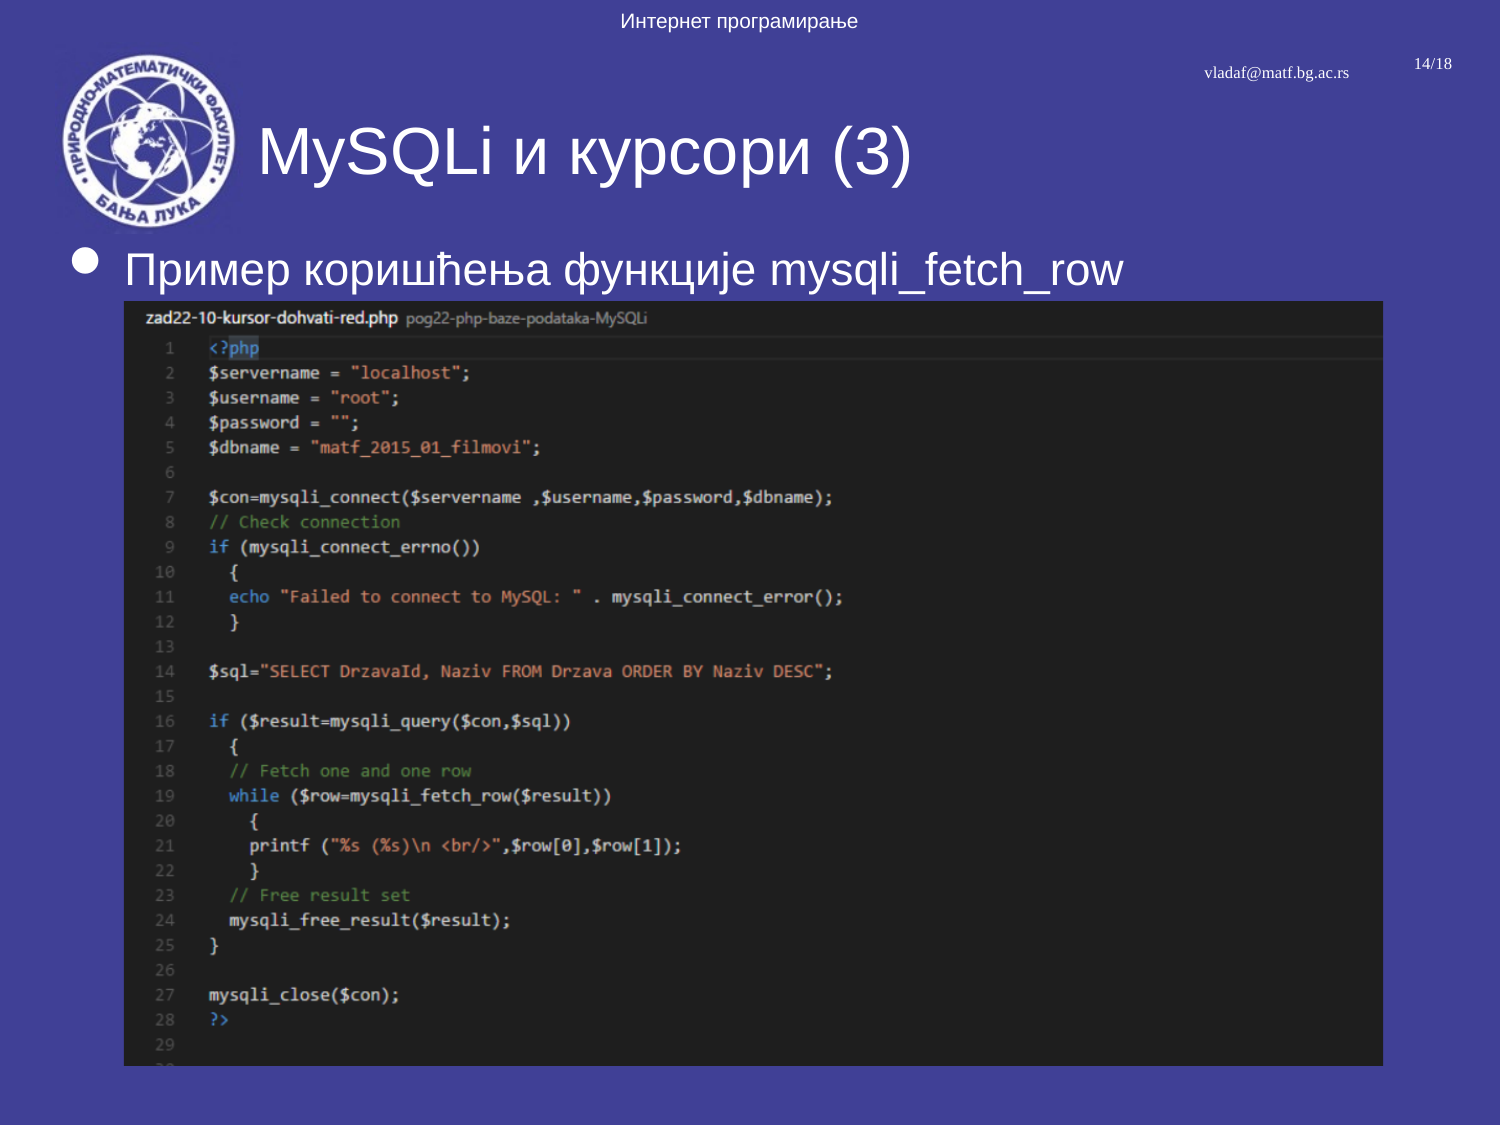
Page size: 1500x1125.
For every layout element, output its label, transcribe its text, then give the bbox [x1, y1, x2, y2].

picture [123, 301, 1384, 1067]
title MySQLi и курсори (3) [242, 54, 1388, 231]
picture [55, 42, 243, 231]
list Пример коришћења функције mysqli_fetch_row [53, 231, 1483, 588]
